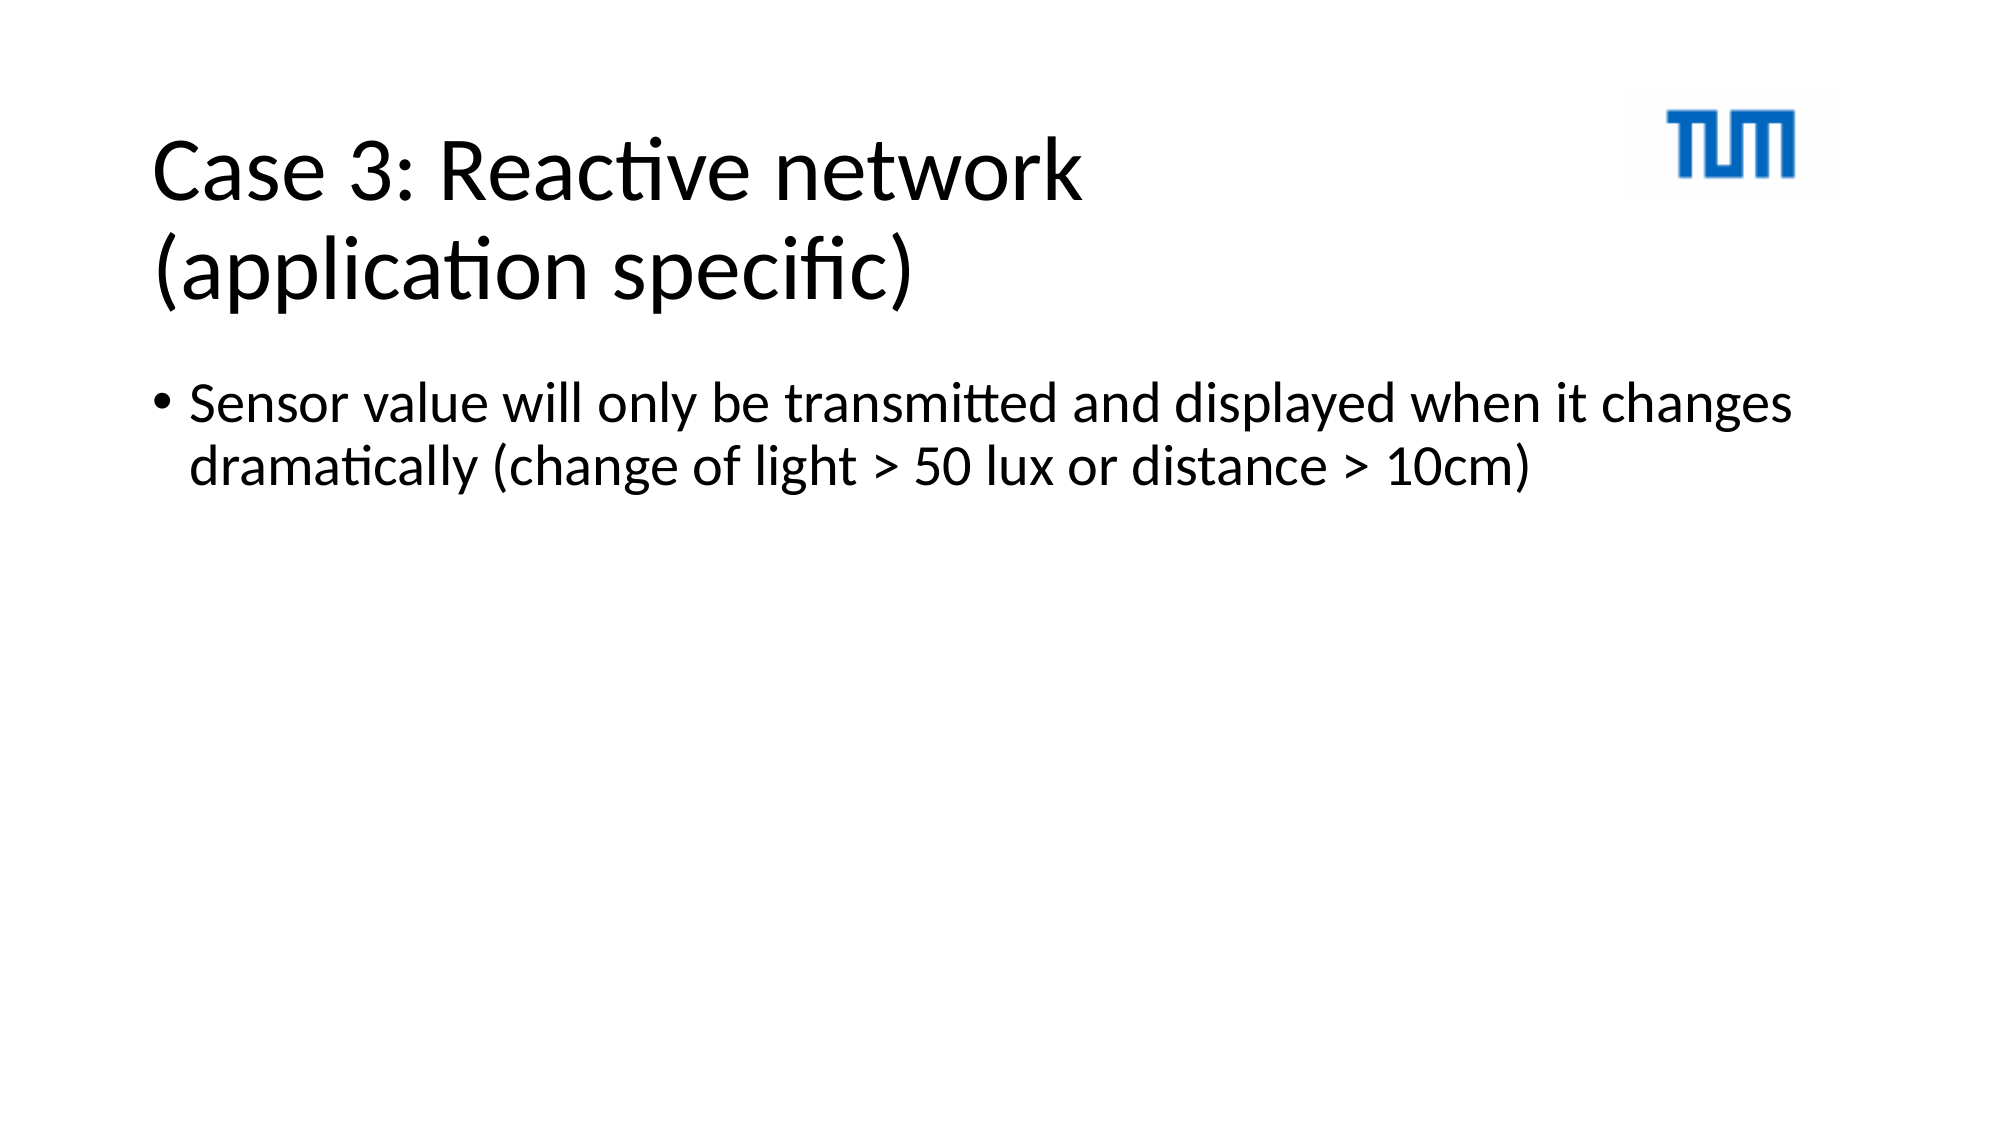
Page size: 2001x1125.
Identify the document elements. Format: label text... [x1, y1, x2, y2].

picture [1627, 90, 1837, 199]
title Case 3: Reactive network (application specific) [137, 111, 1545, 330]
list Sensor value will only be transmitted and displayed when it changes dramatically (change of light > 50 lux or distance > 10cm) [137, 364, 1863, 1079]
